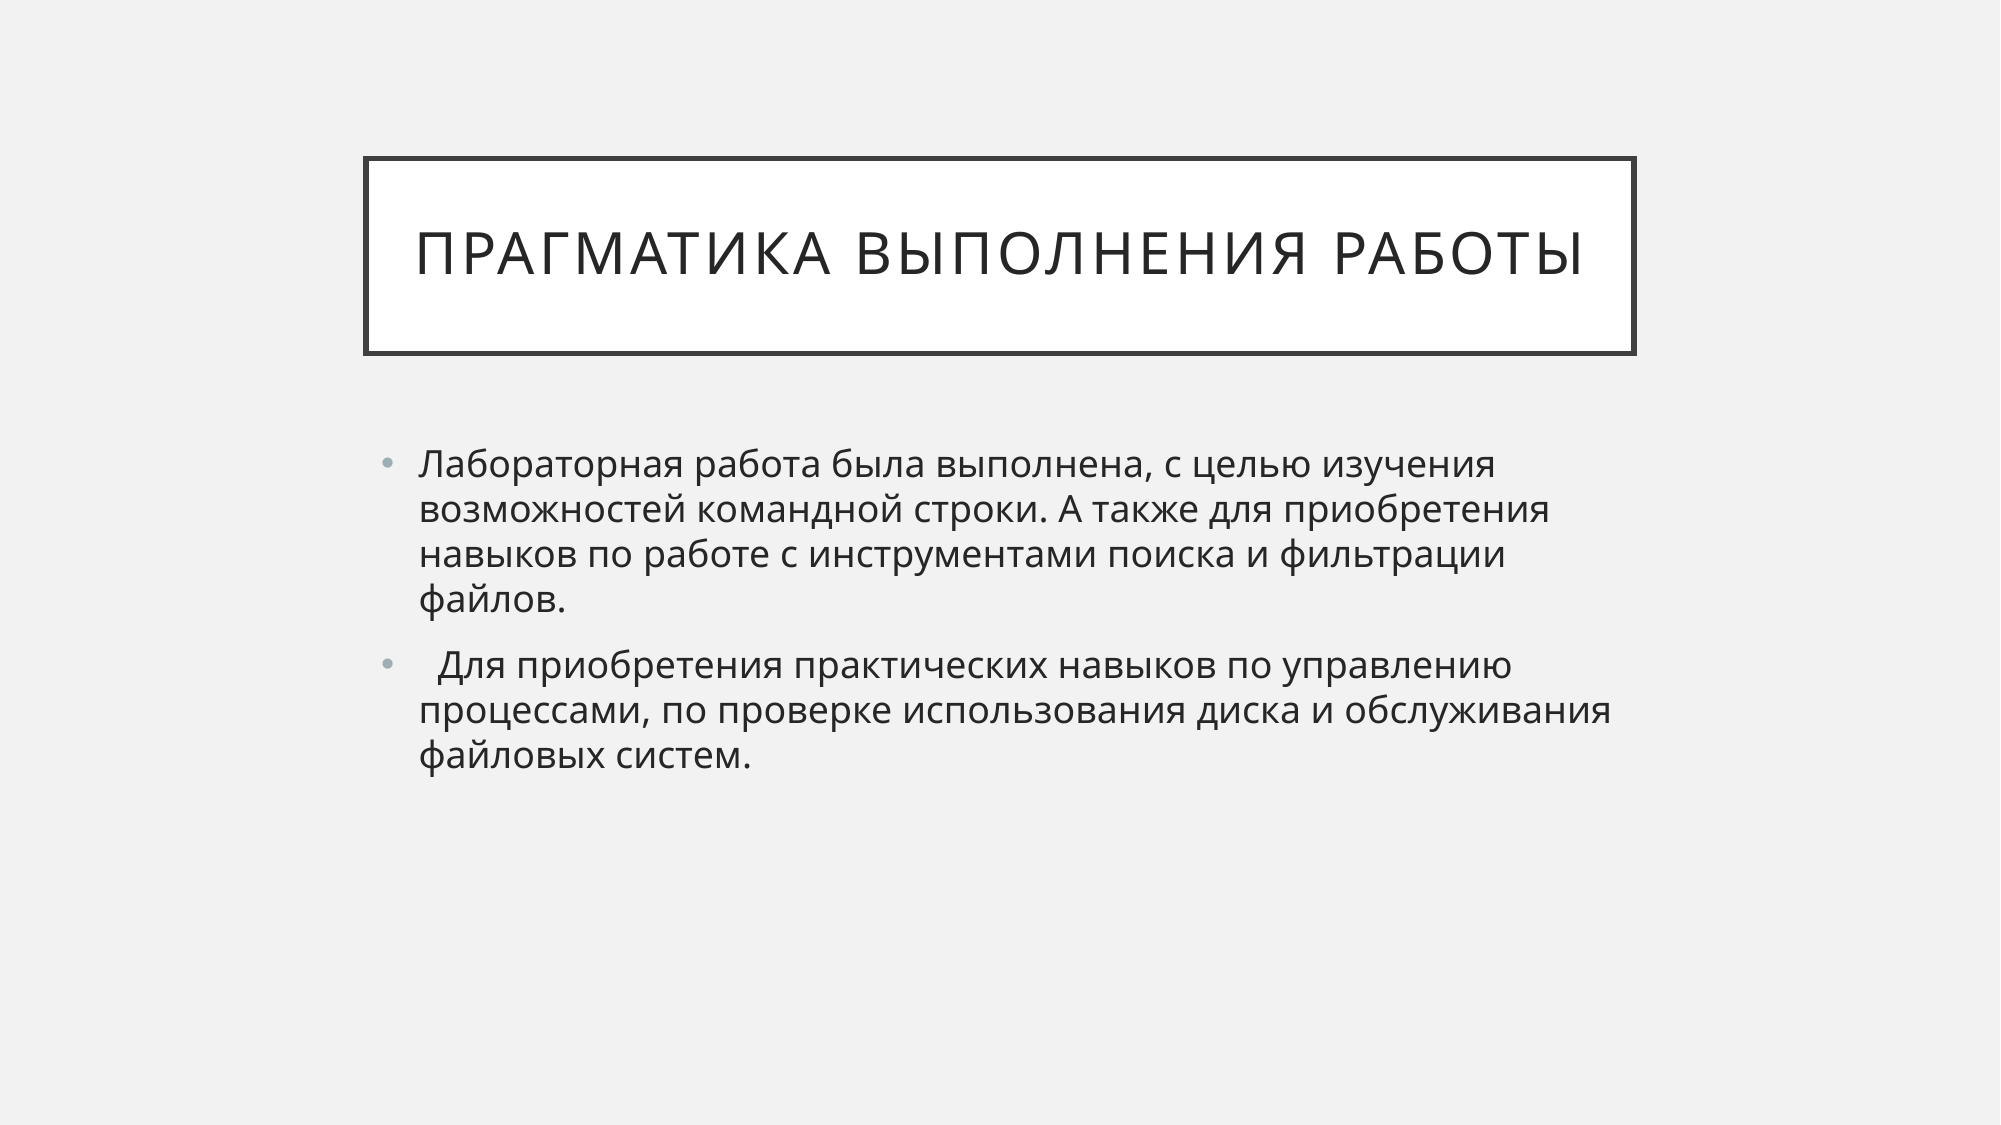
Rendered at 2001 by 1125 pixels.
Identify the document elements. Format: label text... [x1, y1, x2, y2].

title Прагматика выполнения работы [363, 156, 1637, 356]
list Лабораторная работа была выполнена, с целью изучения возможностей командной строки. А также для приобретения навыков по работе с инструментами поиска и фильтрации файлов. Для приобретения практических навыков по управлению процессами, по проверке использования диска и обслуживания файловых систем. [366, 432, 1634, 942]
